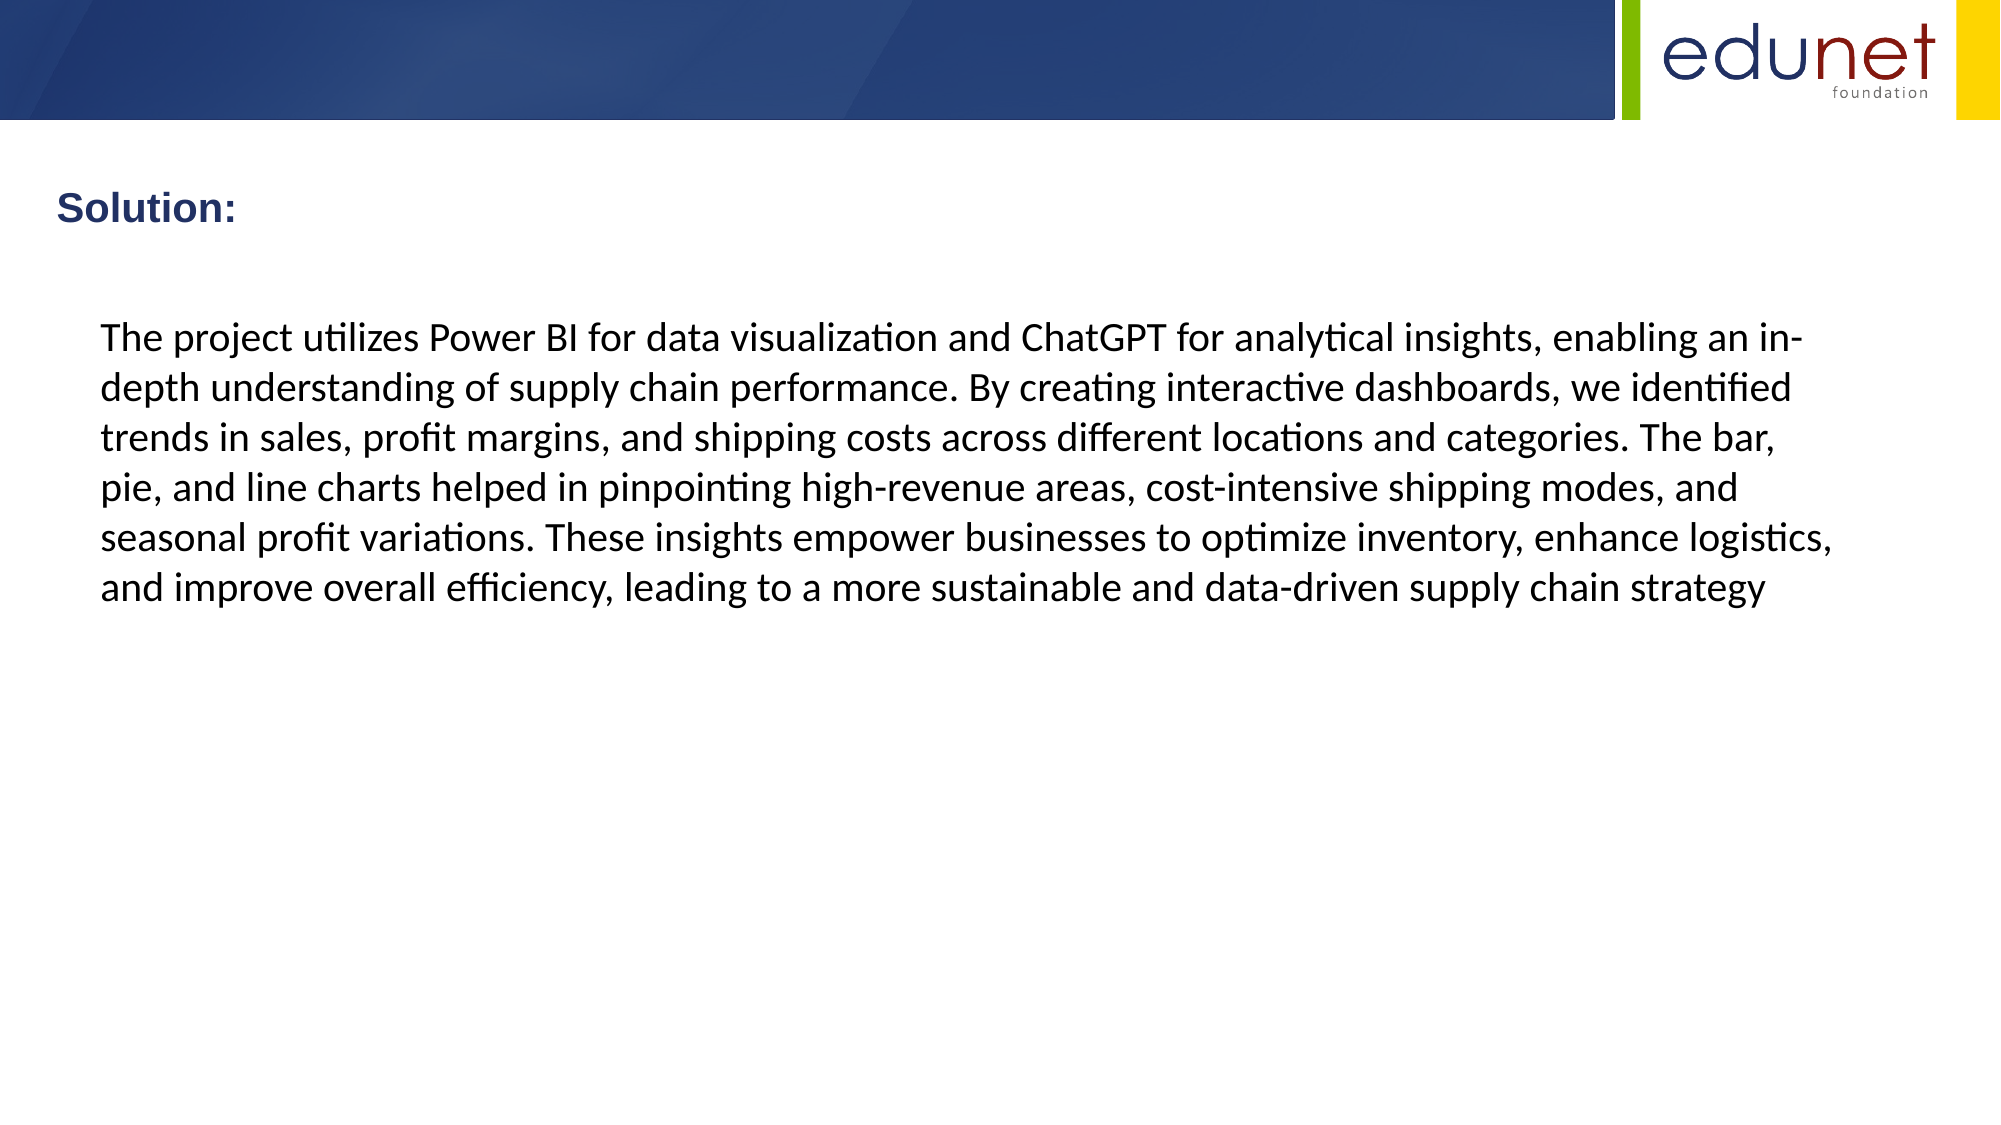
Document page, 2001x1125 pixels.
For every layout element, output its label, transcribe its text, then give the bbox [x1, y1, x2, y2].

text_box Solution: [41, 172, 1043, 238]
picture [1652, 12, 1948, 108]
text_box The project utilizes Power BI for data visualization and ChatGPT for analytical insights, enabling an in-depth understanding of supply chain performance. By creating interactive dashboards, we identified trends in sales, profit margins, and shipping costs across different locations and categories. The bar, pie, and line charts helped in pinpointing high-revenue areas, cost-intensive shipping modes, and seasonal profit variations. These insights empower businesses to optimize inventory, enhance logistics, and improve overall efficiency, leading to a more sustainable and data-driven supply chain strategy [85, 302, 1851, 617]
